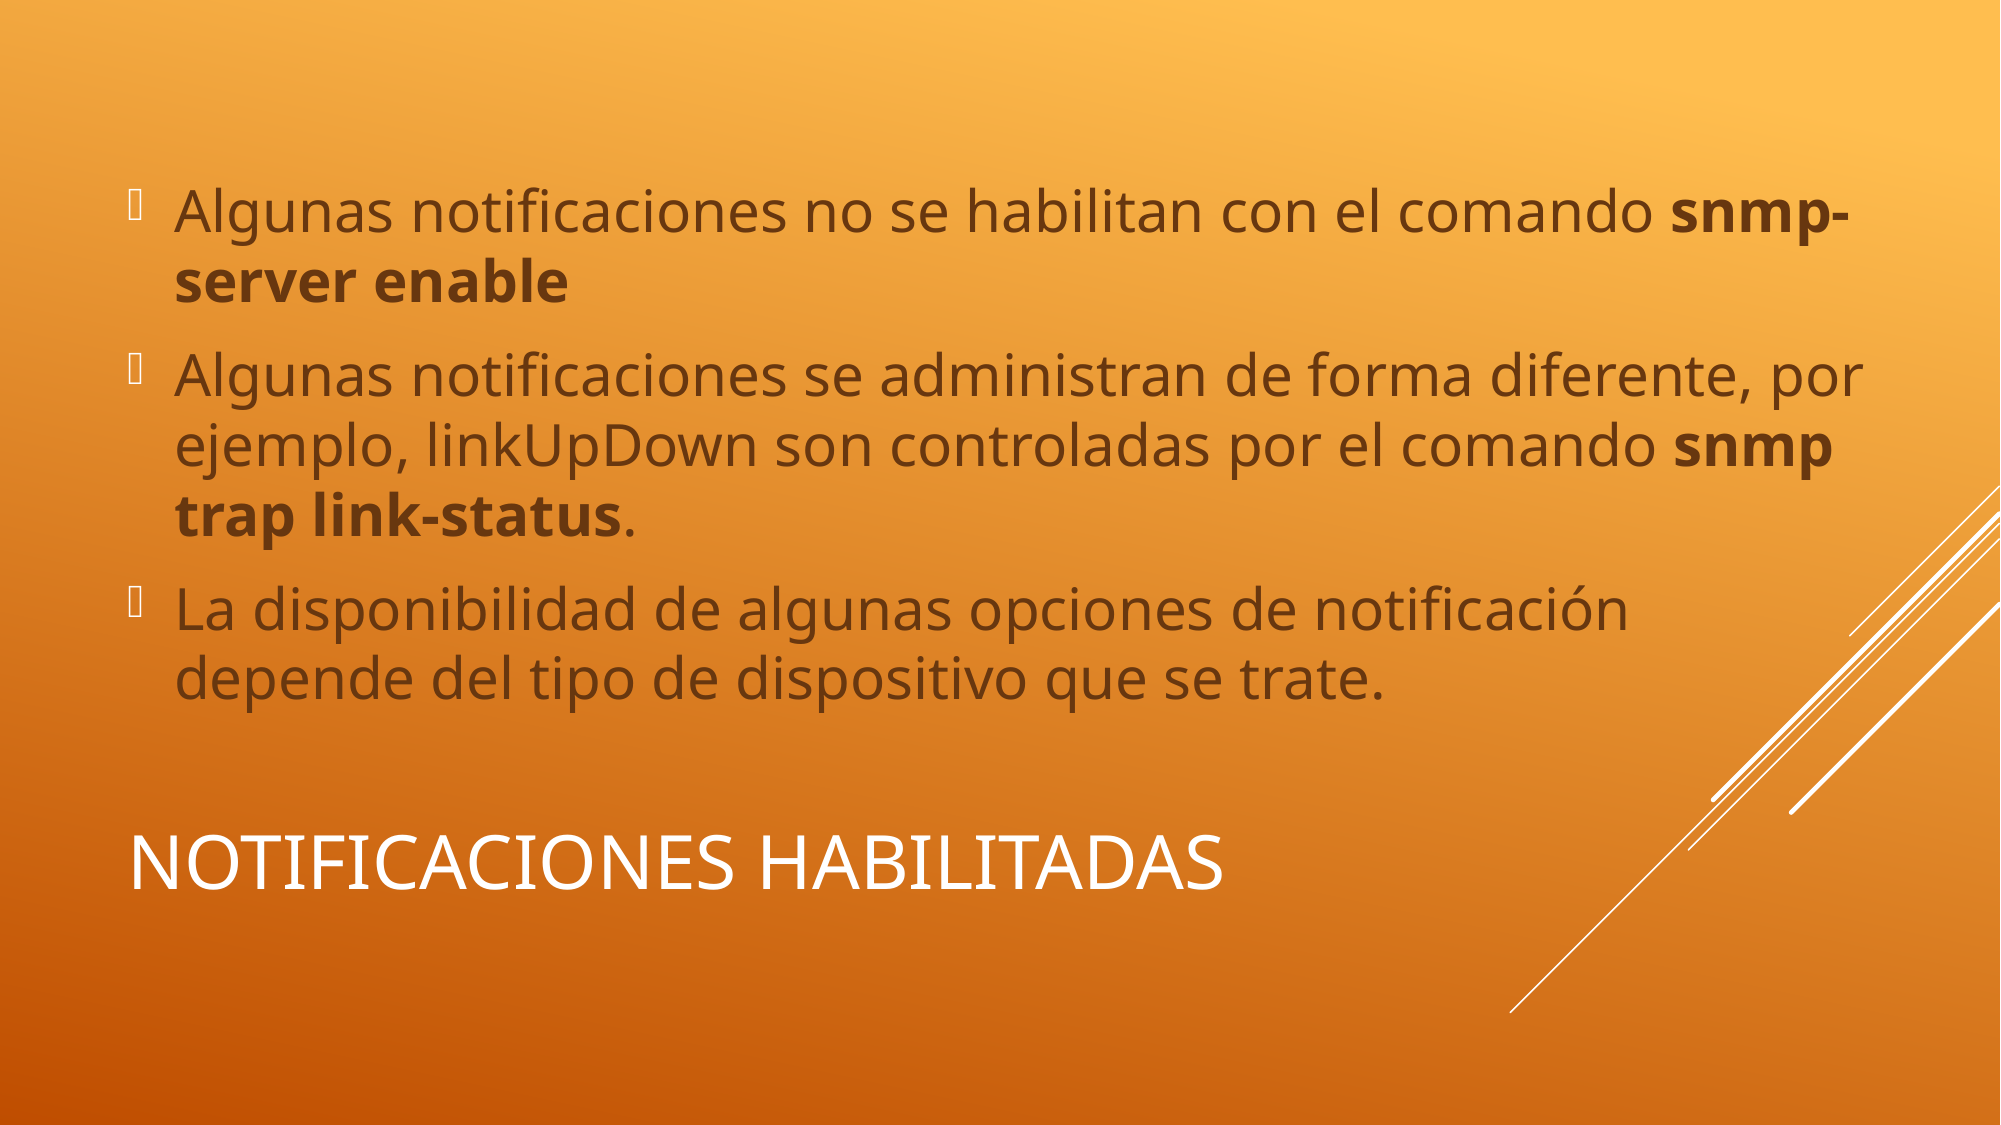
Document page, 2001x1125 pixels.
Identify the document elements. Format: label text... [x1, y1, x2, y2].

list Algunas notificaciones no se habilitan con el comando snmp-server enable Algunas notificaciones se administran de forma diferente, por ejemplo, linkUpDown son controladas por el comando snmp trap link-status. La disponibilidad de algunas opciones de notificación depende del tipo de dispositivo que se trate. [112, 112, 1888, 774]
title Notificaciones habilitadas [112, 774, 1513, 984]
